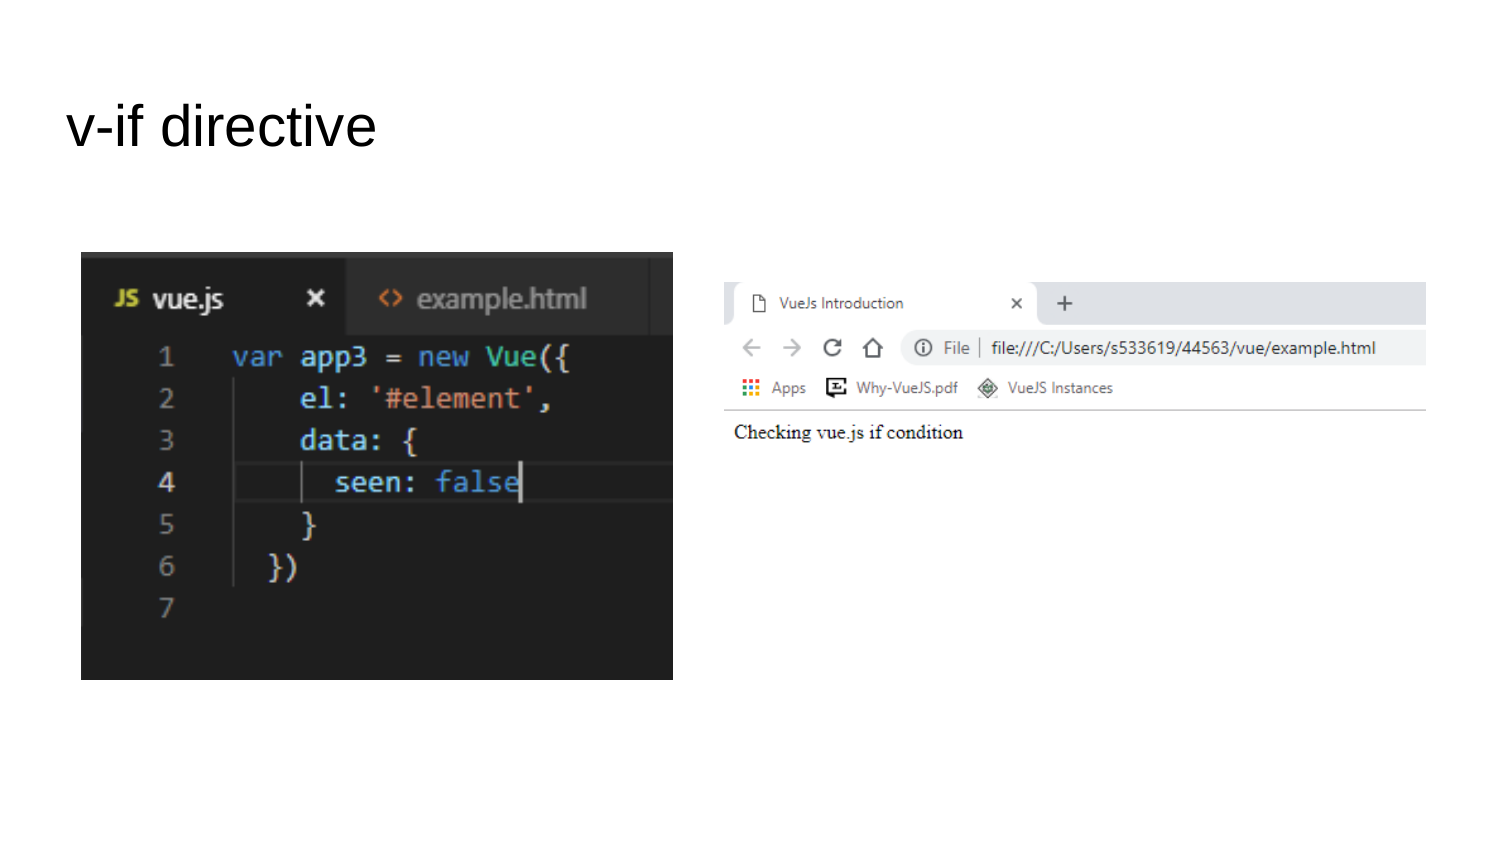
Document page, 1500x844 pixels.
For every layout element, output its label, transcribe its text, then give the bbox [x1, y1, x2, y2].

picture [723, 282, 1427, 609]
title v-if directive [51, 72, 1449, 167]
picture [80, 252, 673, 680]
